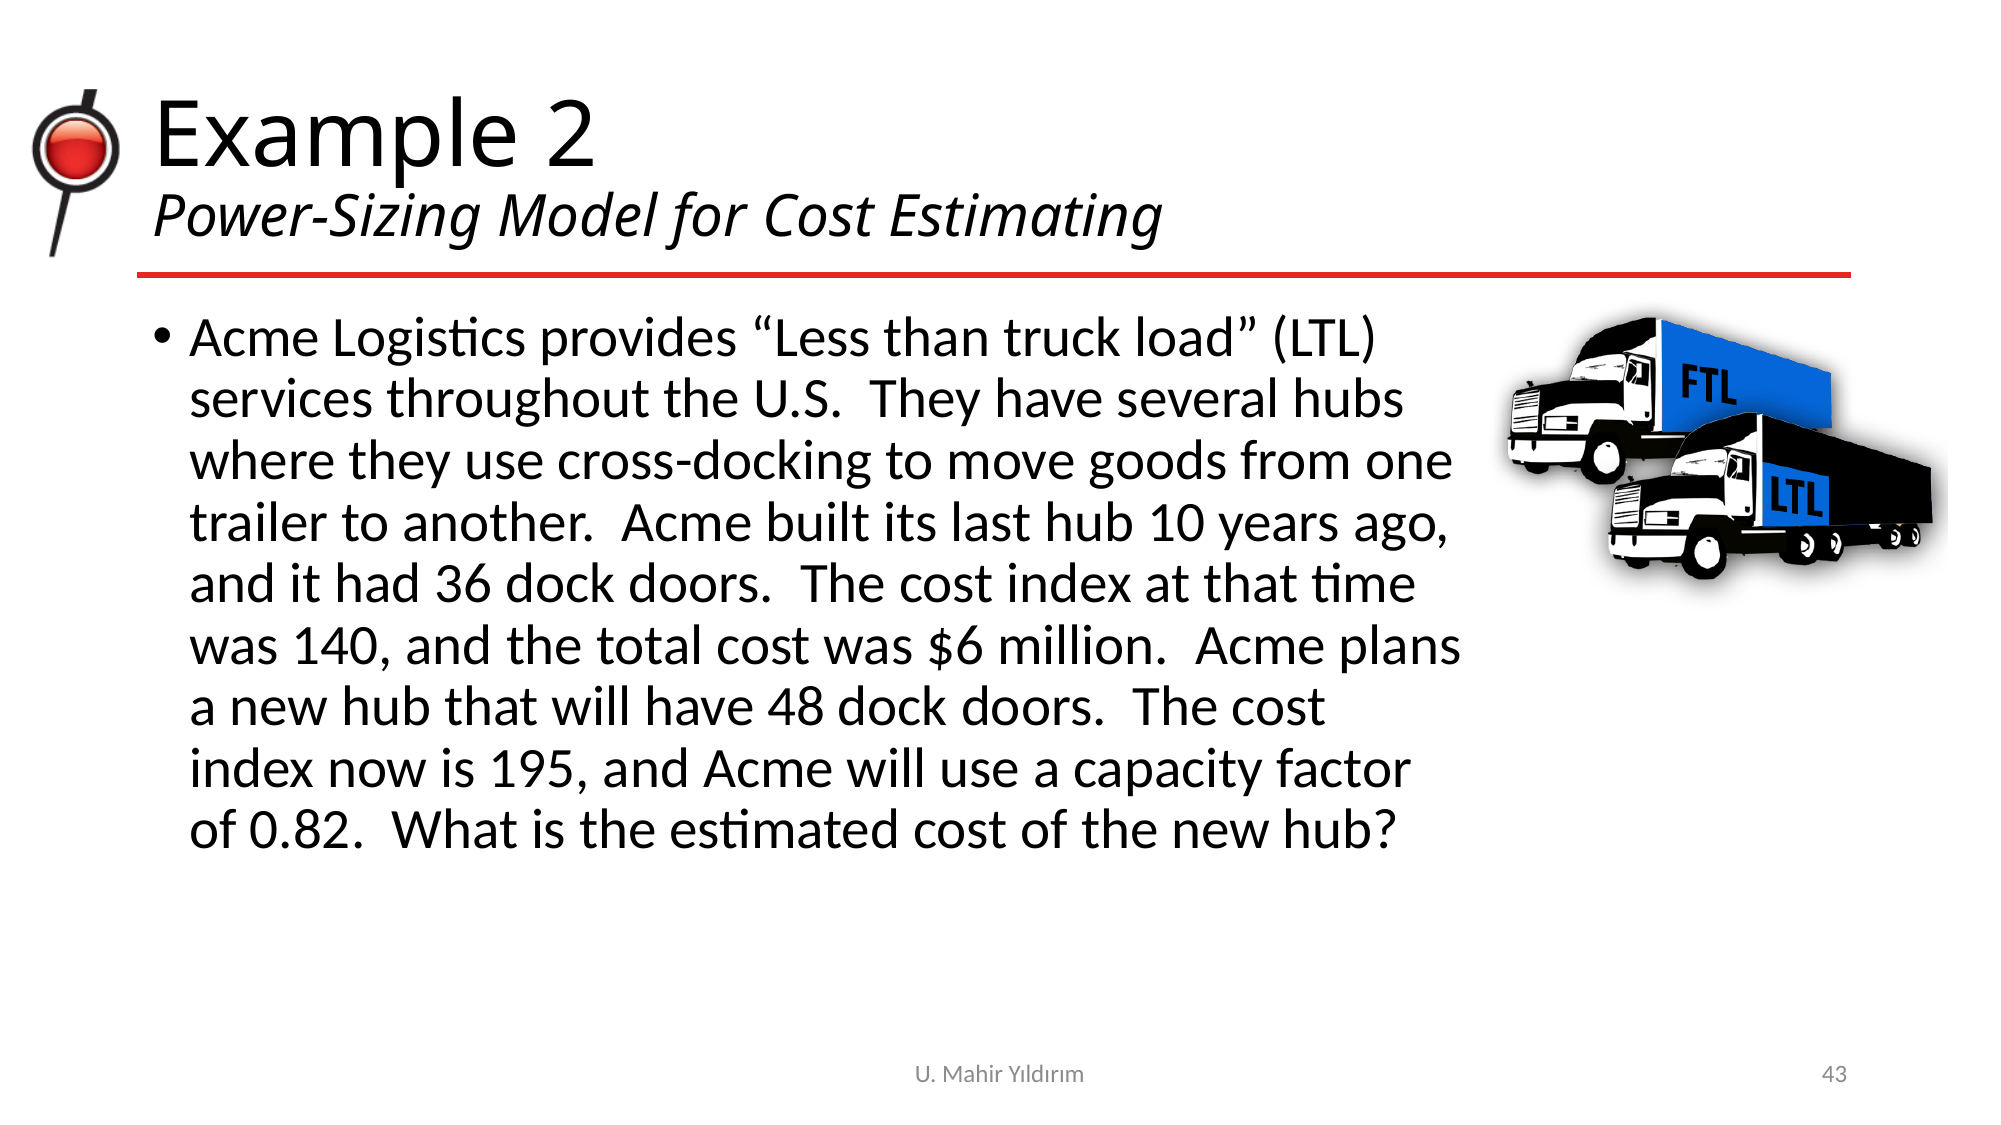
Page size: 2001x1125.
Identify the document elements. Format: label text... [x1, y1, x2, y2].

slide_number 43 [1412, 1042, 1863, 1103]
footer U. Mahir Yıldırım [662, 1042, 1338, 1103]
picture [9, 69, 137, 268]
list Acme Logistics provides “Less than truck load” (LTL) services throughout the U.S. They have several hubs where they use cross-docking to move goods from one trailer to another. Acme built its last hub 10 years ago, and it had 36 dock doors. The cost index at that time was 140, and the total cost was $6 million. Acme plans a new hub that will have 48 dock doors. The cost index now is 195, and Acme will use a capacity factor of 0.82. What is the estimated cost of the new hub? [137, 299, 1478, 897]
picture [1477, 225, 1948, 696]
title Example 2 Power-Sizing Model for Cost Estimating [137, 59, 1863, 278]
